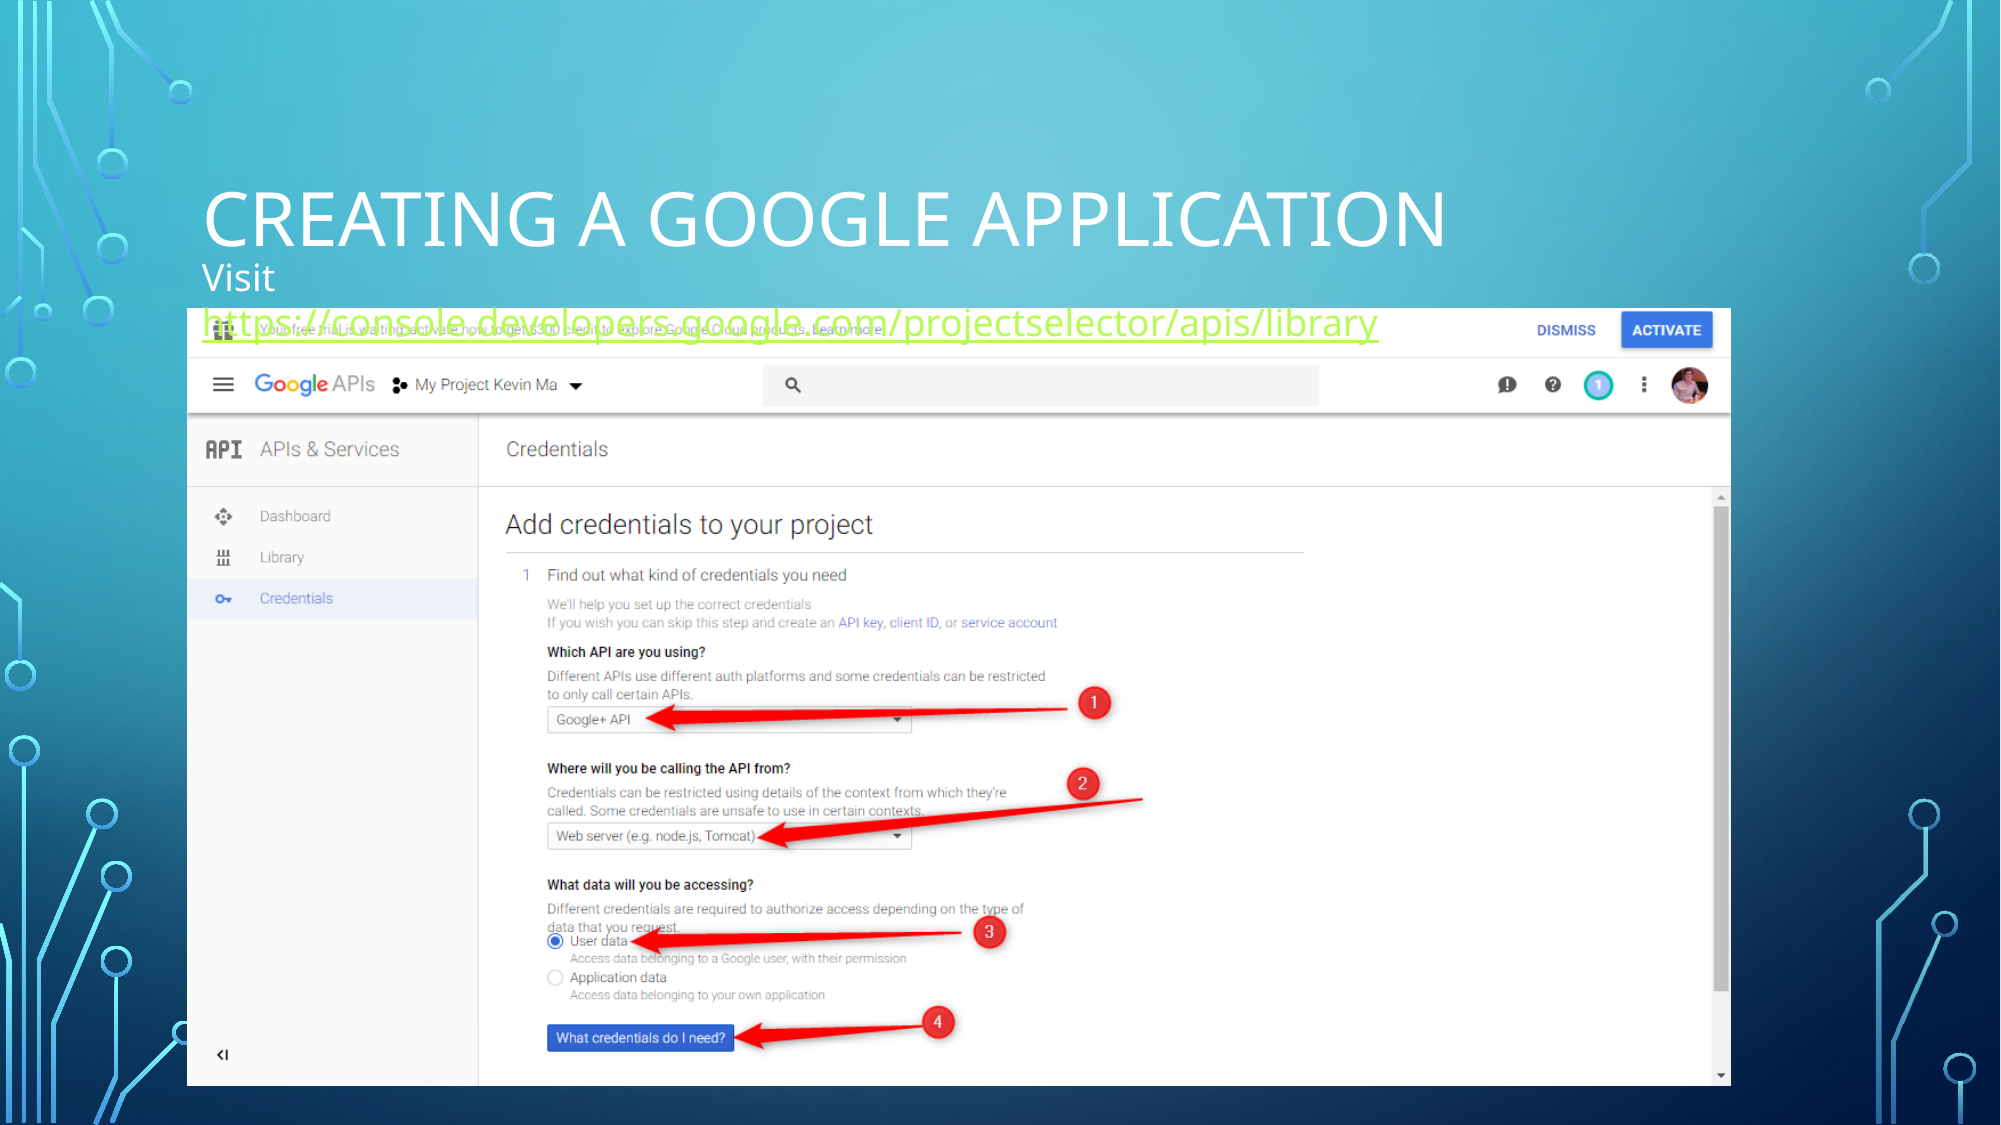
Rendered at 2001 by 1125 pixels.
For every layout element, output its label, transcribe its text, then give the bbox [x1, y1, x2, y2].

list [186, 308, 1731, 1086]
title Creating a Google Application [187, 101, 1813, 344]
text_box Visit https://console.developers.google.com/projectselector/apis/library [187, 246, 1410, 308]
